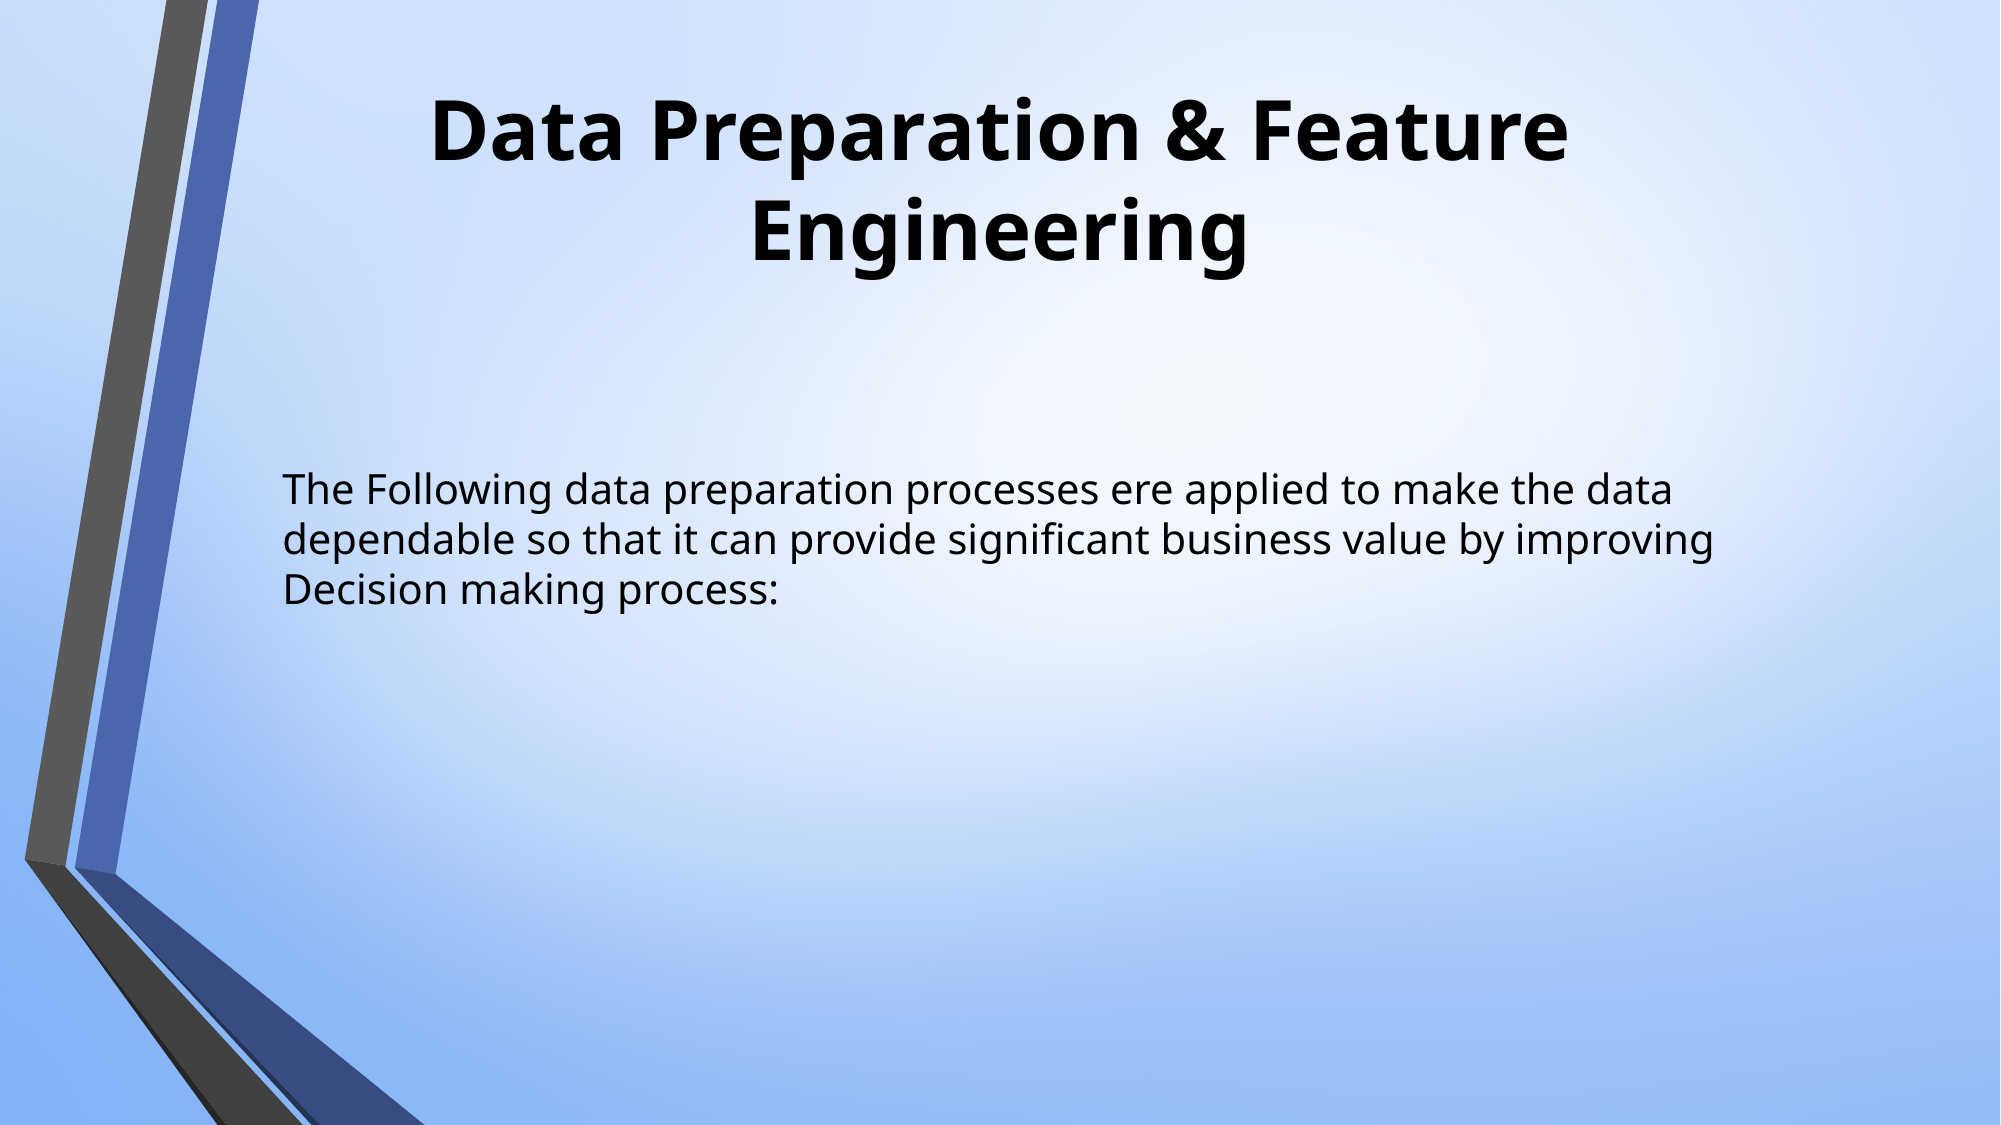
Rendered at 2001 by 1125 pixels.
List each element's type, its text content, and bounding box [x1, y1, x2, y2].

text_box The Following data preparation processes ere applied to make the data dependable so that it can provide significant business value by improving Decision making process: [267, 455, 1790, 620]
title Data Preparation & Feature Engineering [267, 61, 1733, 286]
